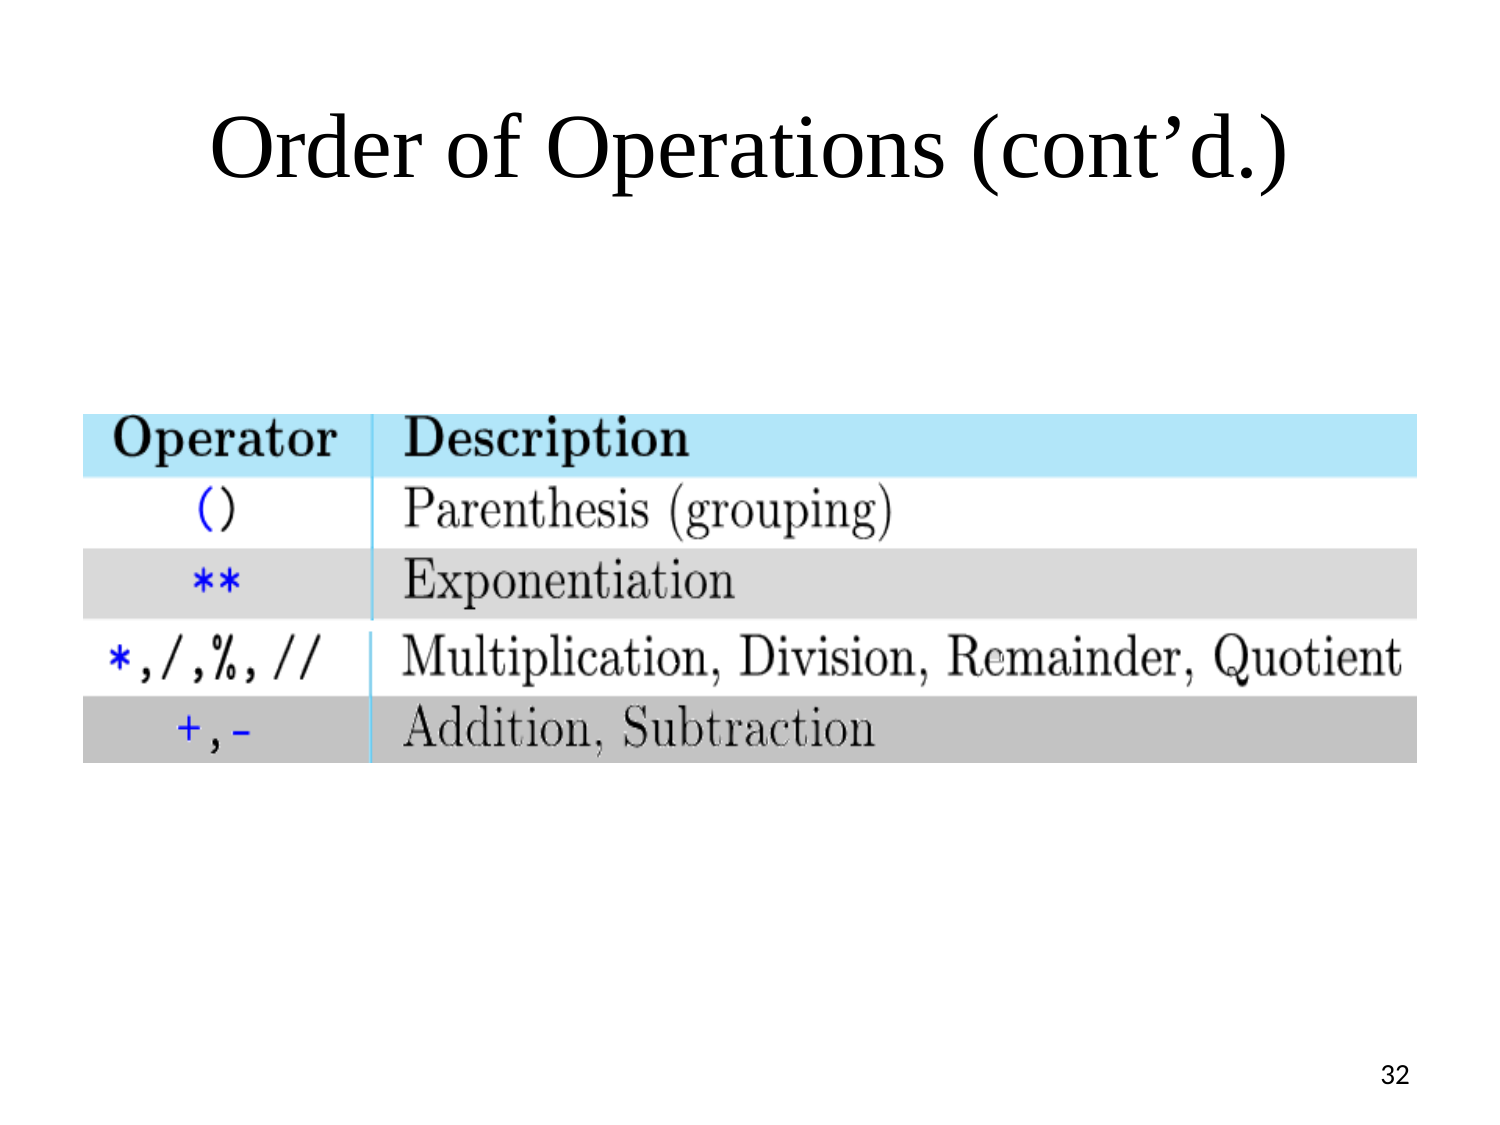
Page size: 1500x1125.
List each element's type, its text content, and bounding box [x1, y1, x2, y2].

picture [83, 414, 1417, 763]
slide_number 32 [1074, 1042, 1425, 1103]
title Order of Operations (cont’d.) [112, 46, 1388, 235]
